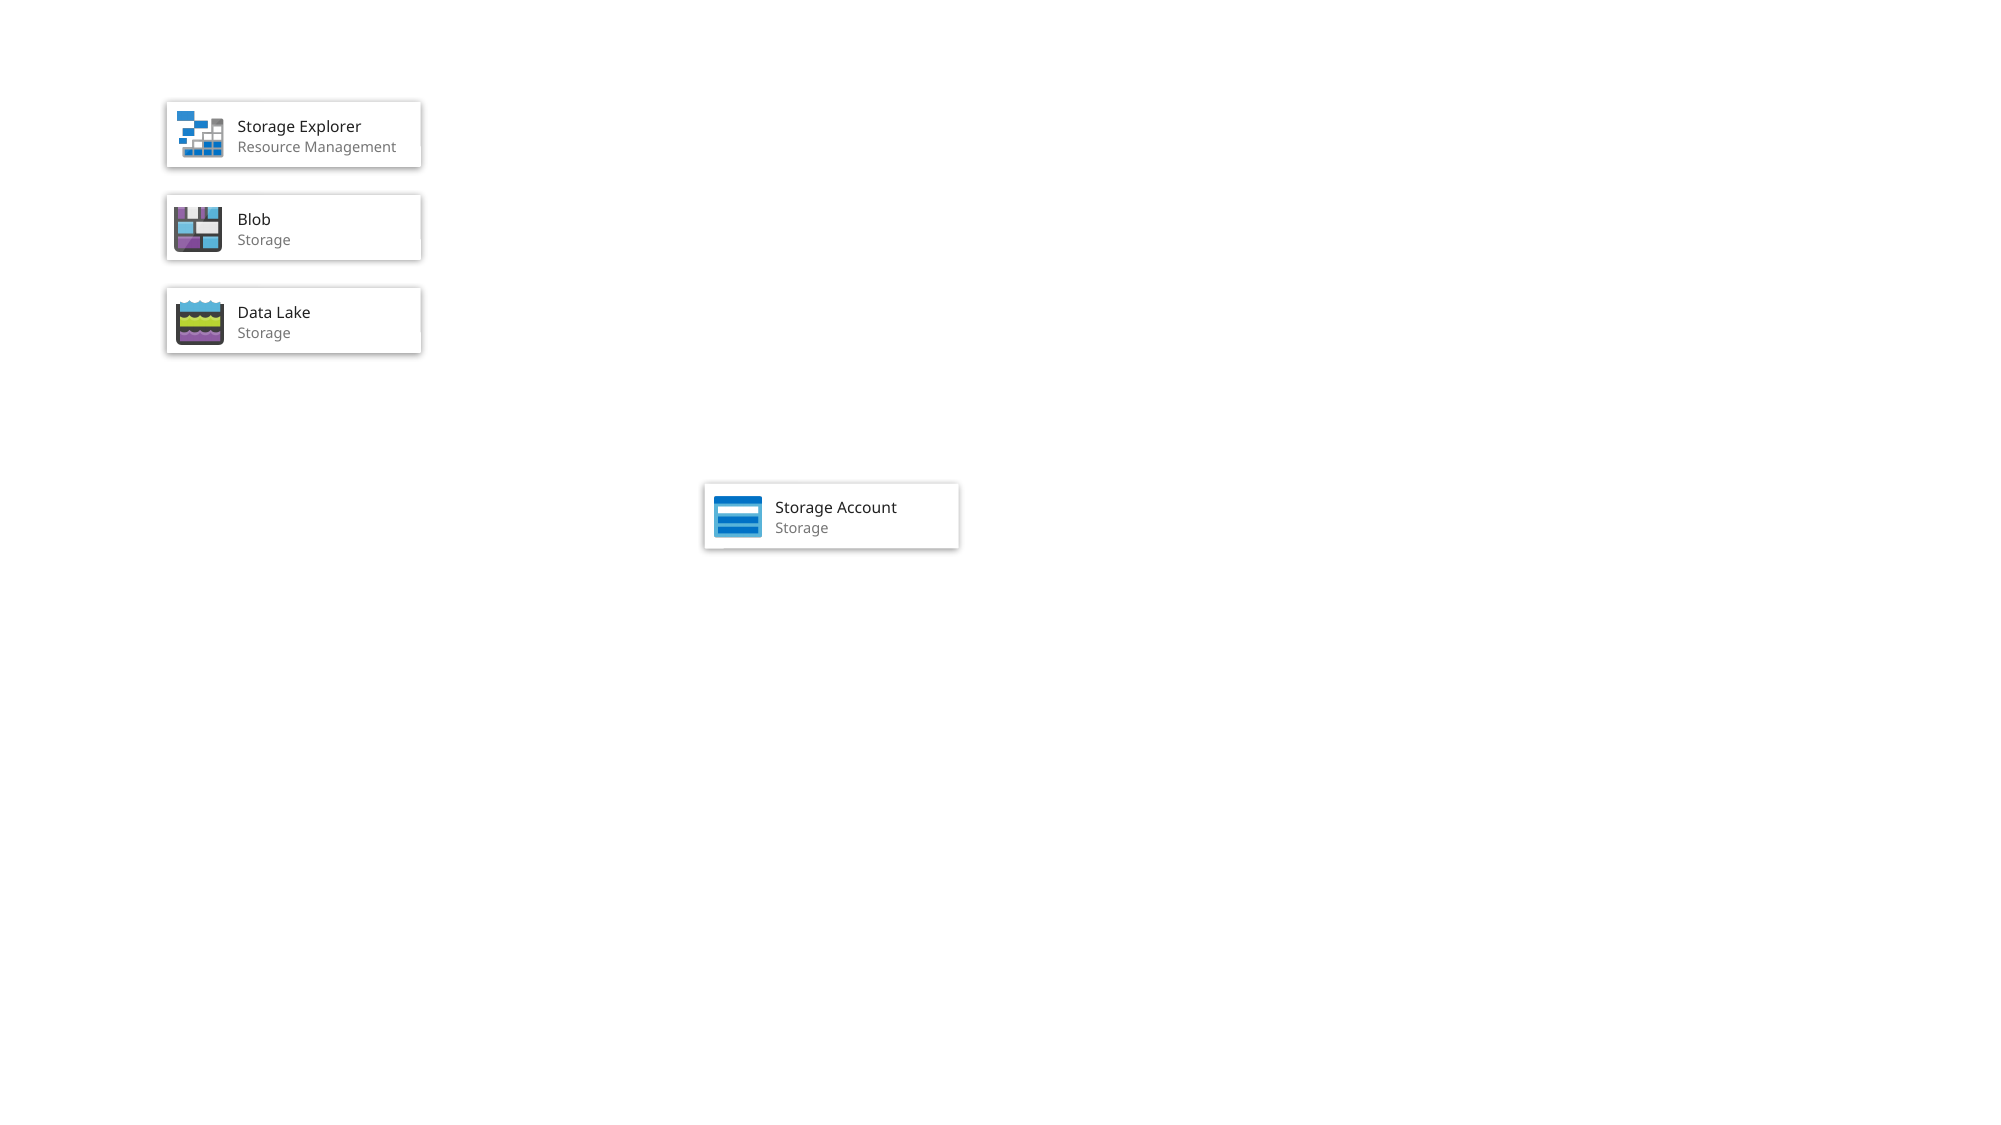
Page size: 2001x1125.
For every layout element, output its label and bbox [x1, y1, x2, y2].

text_box [166, 287, 421, 353]
text_box [166, 194, 421, 260]
text_box [704, 483, 959, 549]
text_box [166, 101, 421, 167]
